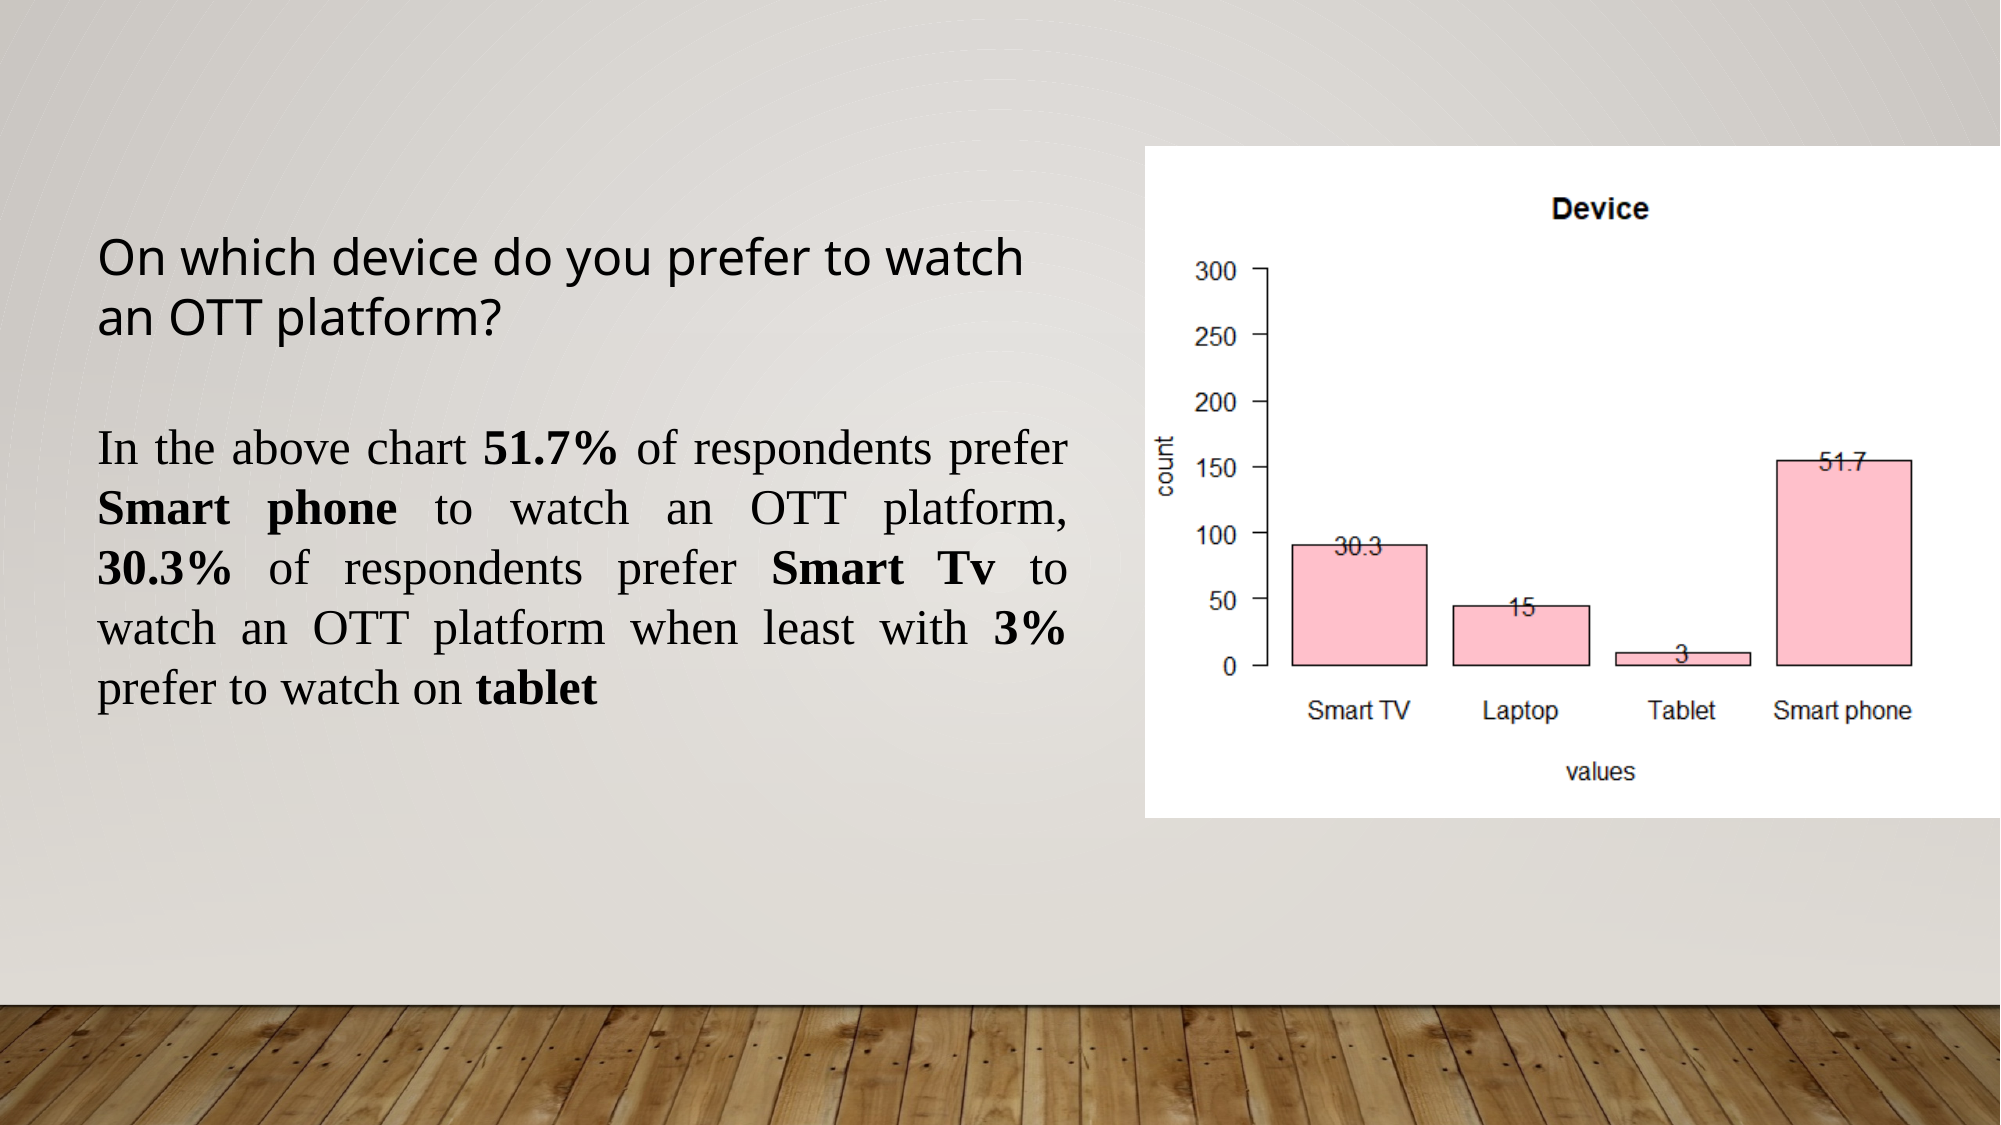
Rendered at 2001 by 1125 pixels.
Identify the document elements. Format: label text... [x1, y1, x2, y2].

text_box On which device do you prefer to watch an OTT platform? [82, 218, 1084, 354]
picture [1145, 145, 2000, 819]
text_box In the above chart 51.7% of respondents prefer Smart phone to watch an OTT platform, 30.3% of respondents prefer Smart Tv to watch an OTT platform when least with 3% prefer to watch on tablet [82, 407, 1084, 723]
picture [0, 1005, 2000, 1125]
